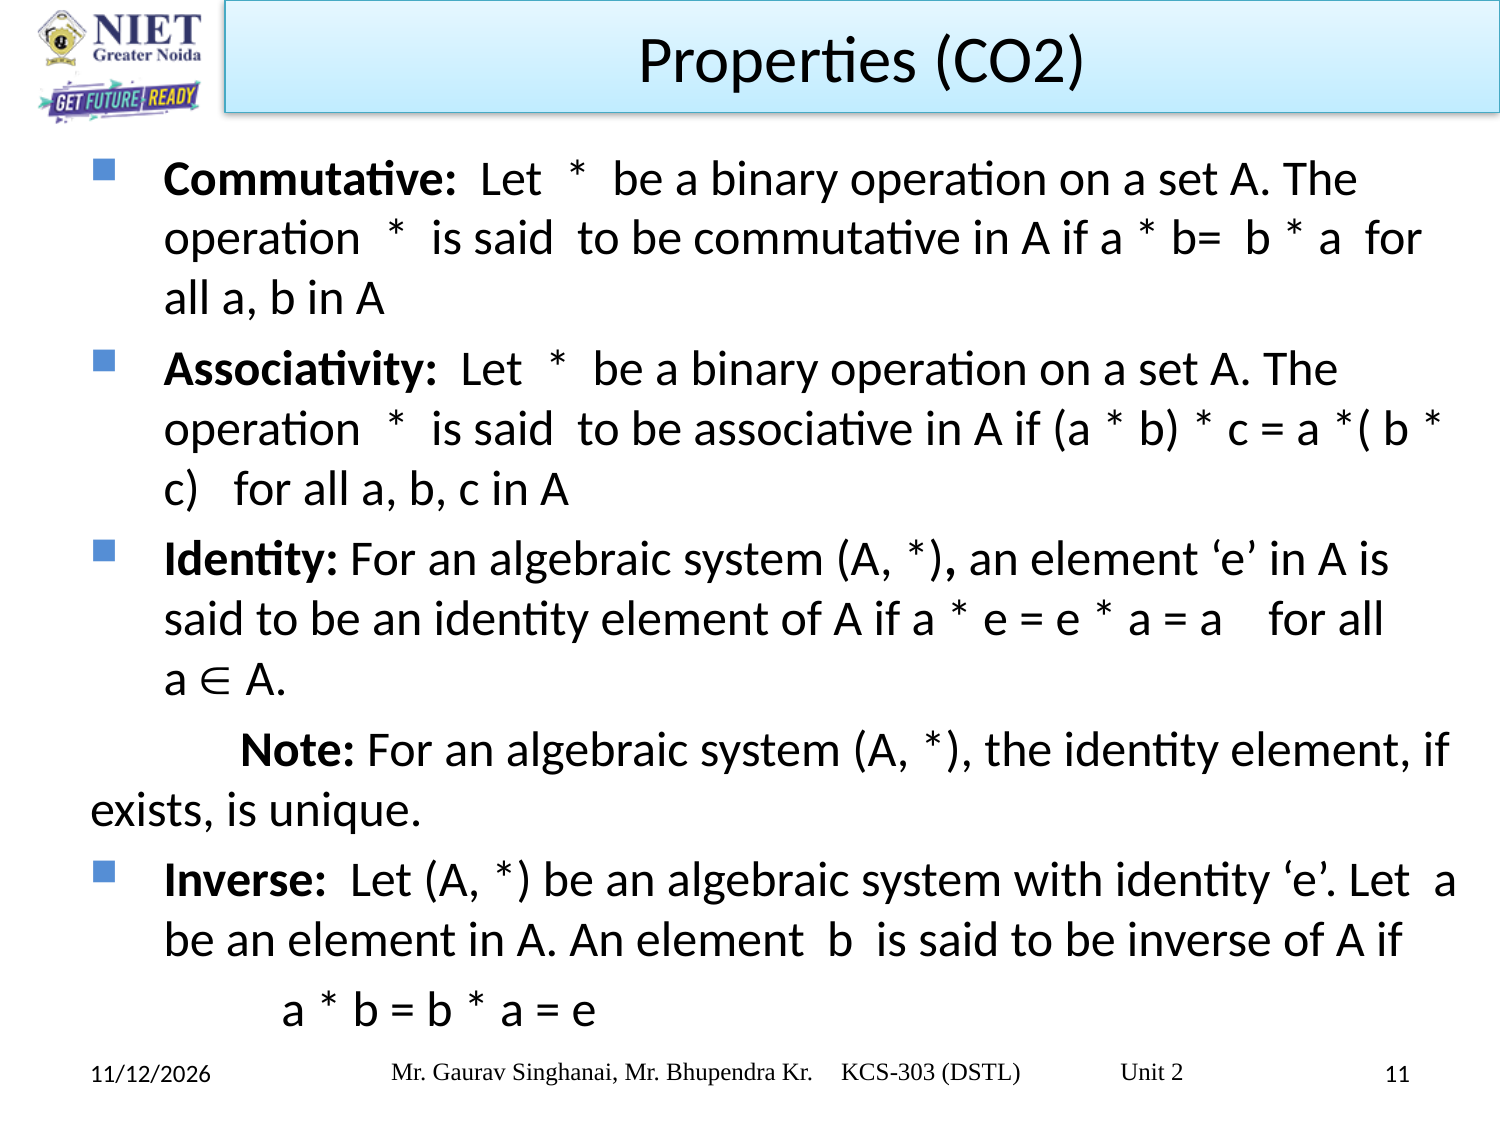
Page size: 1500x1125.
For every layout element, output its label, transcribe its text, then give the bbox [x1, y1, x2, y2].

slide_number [75, 1042, 425, 1103]
slide_number 11 [1074, 1042, 1425, 1103]
picture [0, 0, 238, 135]
text_box Properties (CO2) [238, 0, 1500, 113]
list Commutative: Let * be a binary operation on a set A. The operation * is said to be commutative in A if a * b= b * a for all a, b in A Associativity: Let * be a binary operation on a set A. The operation * is said to be associative in A if (a * b) * c = a *( b * c) for all a, b, c in A Identity: For an algebraic system (A, *), an element ‘e’ in A is said to be an identity element of A if a * e = e * a = a for all a  A. Note: For an algebraic system (A, *), the identity element, if exists, is unique. Inverse: Let (A, *) be an algebraic system with identity ‘e’. Let a be an element in A. An element b is said to be inverse of A if a * b = b * a = e [75, 137, 1488, 988]
footer Mr. Gaurav Singhanai, Mr. Bhupendra Kr. KCS-303 (DSTL) Unit 2 [375, 1040, 1200, 1100]
